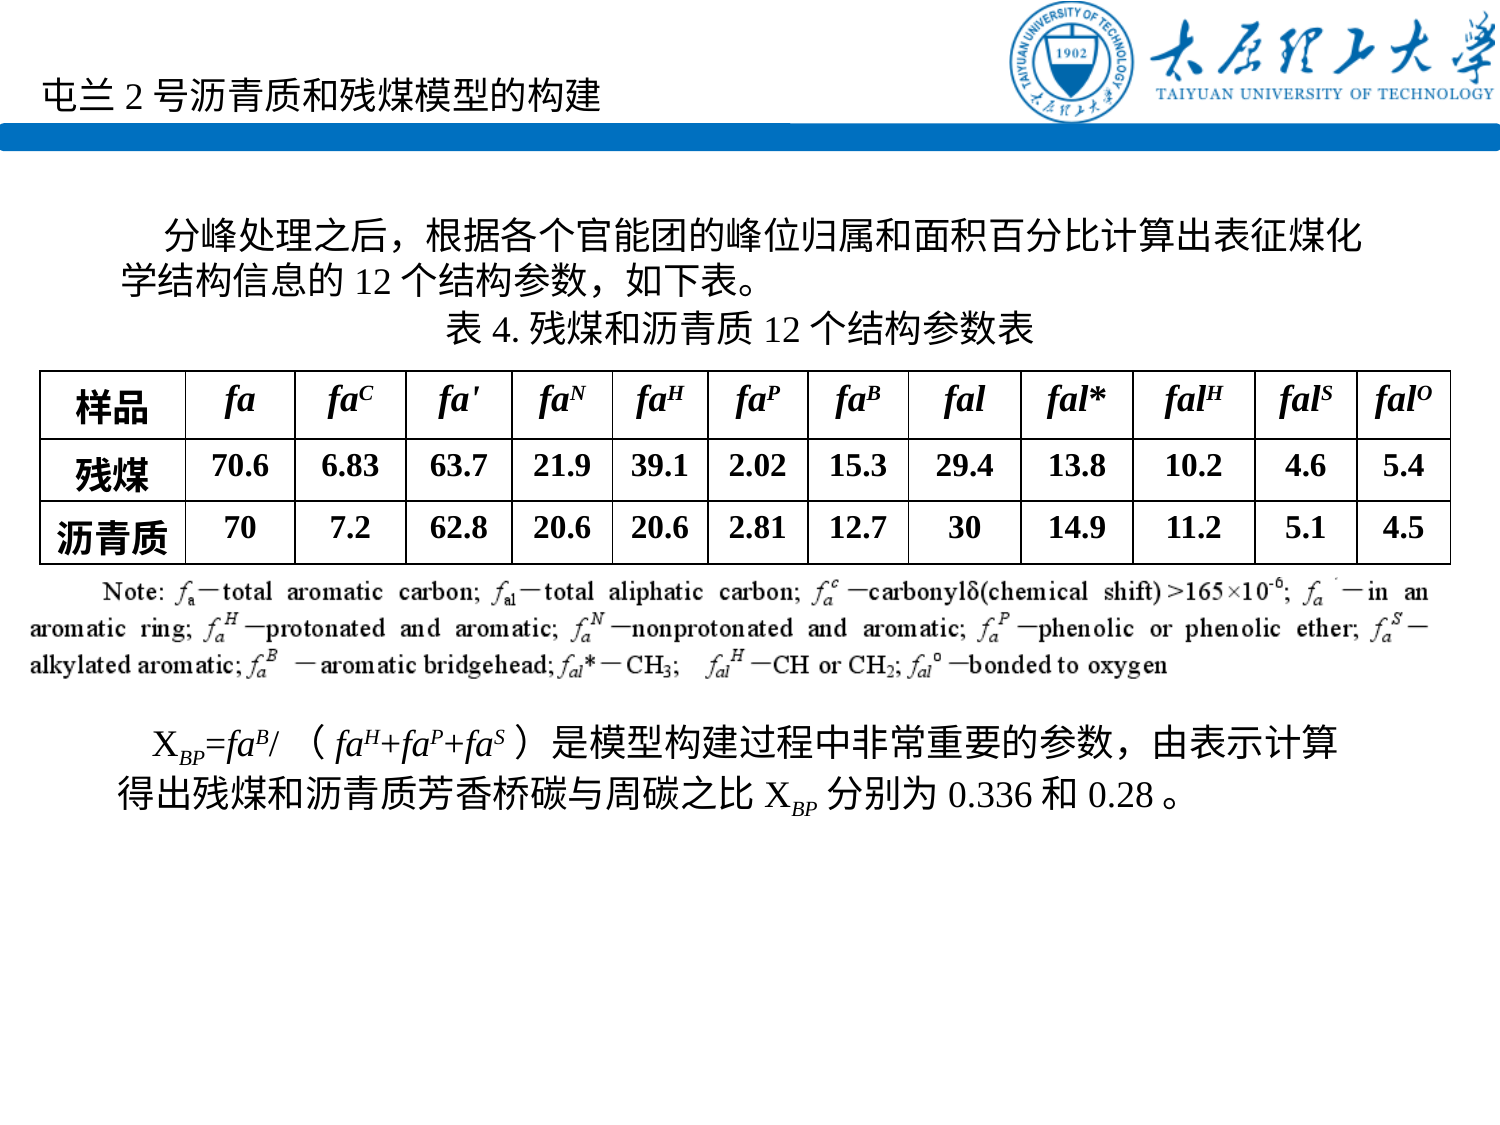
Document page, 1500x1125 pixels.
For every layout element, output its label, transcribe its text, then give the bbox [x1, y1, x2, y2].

table_cell 4.6 [1256, 440, 1356, 500]
table_cell 10.2 [1134, 440, 1254, 500]
table_header faN [513, 372, 612, 438]
text_box 表4.残煤和沥青质12个结构参数表 [430, 297, 1178, 358]
picture [19, 577, 1447, 683]
table_cell 5.4 [1358, 440, 1450, 500]
table_header faP [709, 372, 807, 438]
table_header faB [809, 372, 908, 438]
table_cell 12.7 [809, 502, 908, 563]
table_cell 4.5 [1358, 502, 1450, 563]
table_header falH [1134, 372, 1254, 438]
table_cell 70.6 [186, 440, 294, 500]
table_cell 63.7 [407, 440, 511, 500]
table_cell 7.2 [296, 502, 405, 563]
table_cell 5.1 [1256, 502, 1356, 563]
table_header 样品 [41, 372, 185, 438]
table_cell 20.6 [513, 502, 612, 563]
table_header fa [186, 372, 294, 438]
table_cell 残煤 [41, 440, 185, 500]
table_cell 2.81 [709, 502, 807, 563]
table_header fal [909, 372, 1020, 438]
table_cell 29.4 [909, 440, 1020, 500]
table_header falO [1358, 372, 1450, 438]
table_cell 15.3 [809, 440, 908, 500]
table_cell 6.83 [296, 440, 405, 500]
table_cell 62.8 [407, 502, 511, 563]
table_cell 13.8 [1022, 440, 1132, 500]
text_box XBP=faB/（faH+faP+faS）是模型构建过程中非常重要的参数，由表示计算得出残煤和沥青质芳香桥碳与周碳之比XBP分别为0.336和0.28。 [102, 711, 1364, 829]
table_cell 20.6 [613, 502, 707, 563]
text_box 分峰处理之后，根据各个官能团的峰位归属和面积百分比计算出表征煤化学结构信息的12个结构参数，如下表。 [105, 204, 1381, 310]
table_cell 11.2 [1134, 502, 1254, 563]
table_header fa' [407, 372, 511, 438]
table_header falS [1256, 372, 1356, 438]
table_header fal* [1022, 372, 1132, 438]
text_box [0, 0, 1500, 150]
table_header faC [296, 372, 405, 438]
table_cell 30 [909, 502, 1020, 563]
table_cell 14.9 [1022, 502, 1132, 563]
table_cell 2.02 [709, 440, 807, 500]
table_cell 沥青质 [41, 502, 185, 563]
table_cell 21.9 [513, 440, 612, 500]
table_cell 39.1 [613, 440, 707, 500]
table_cell 70 [186, 502, 294, 563]
table_header faH [613, 372, 707, 438]
